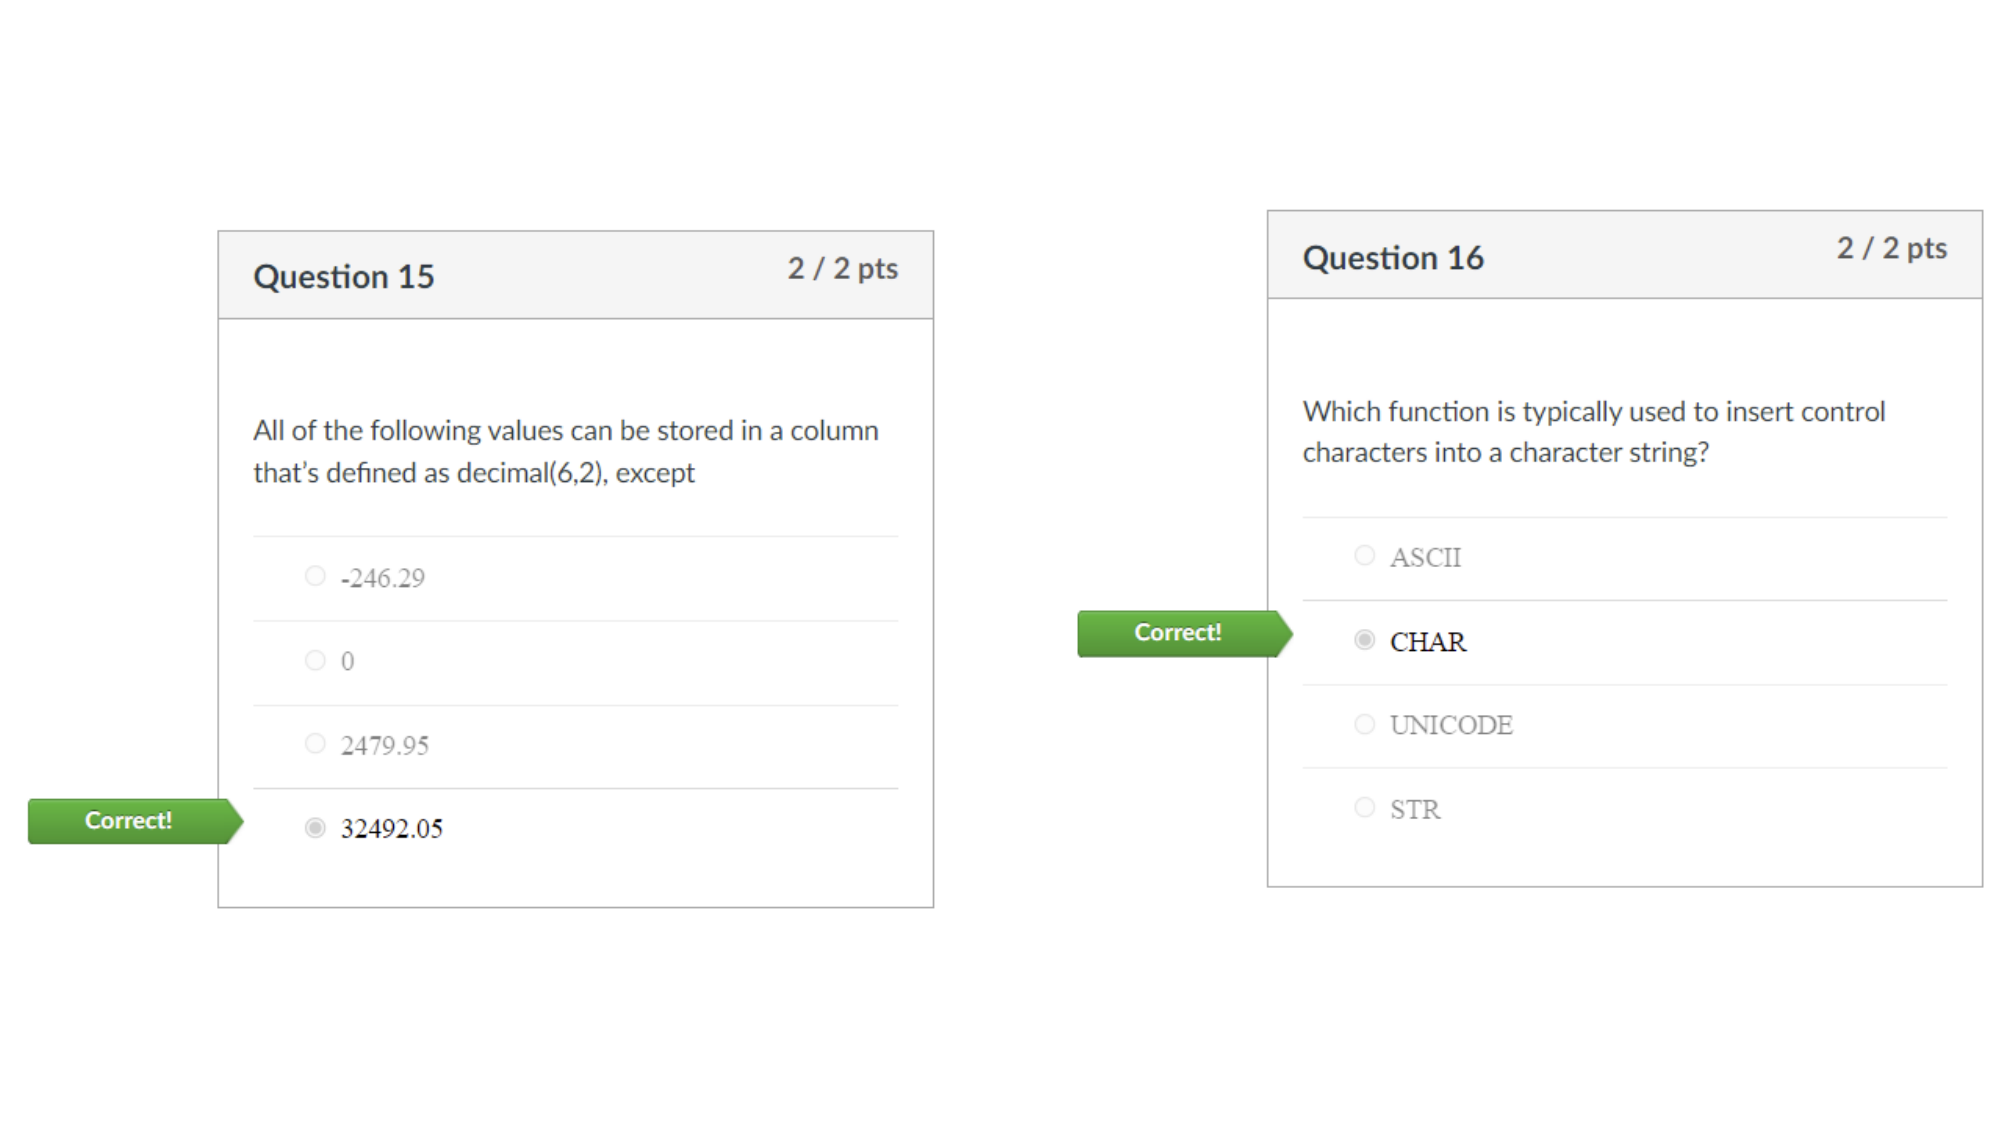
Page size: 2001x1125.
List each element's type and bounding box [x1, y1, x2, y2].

picture [22, 196, 944, 929]
picture [1056, 196, 1990, 902]
